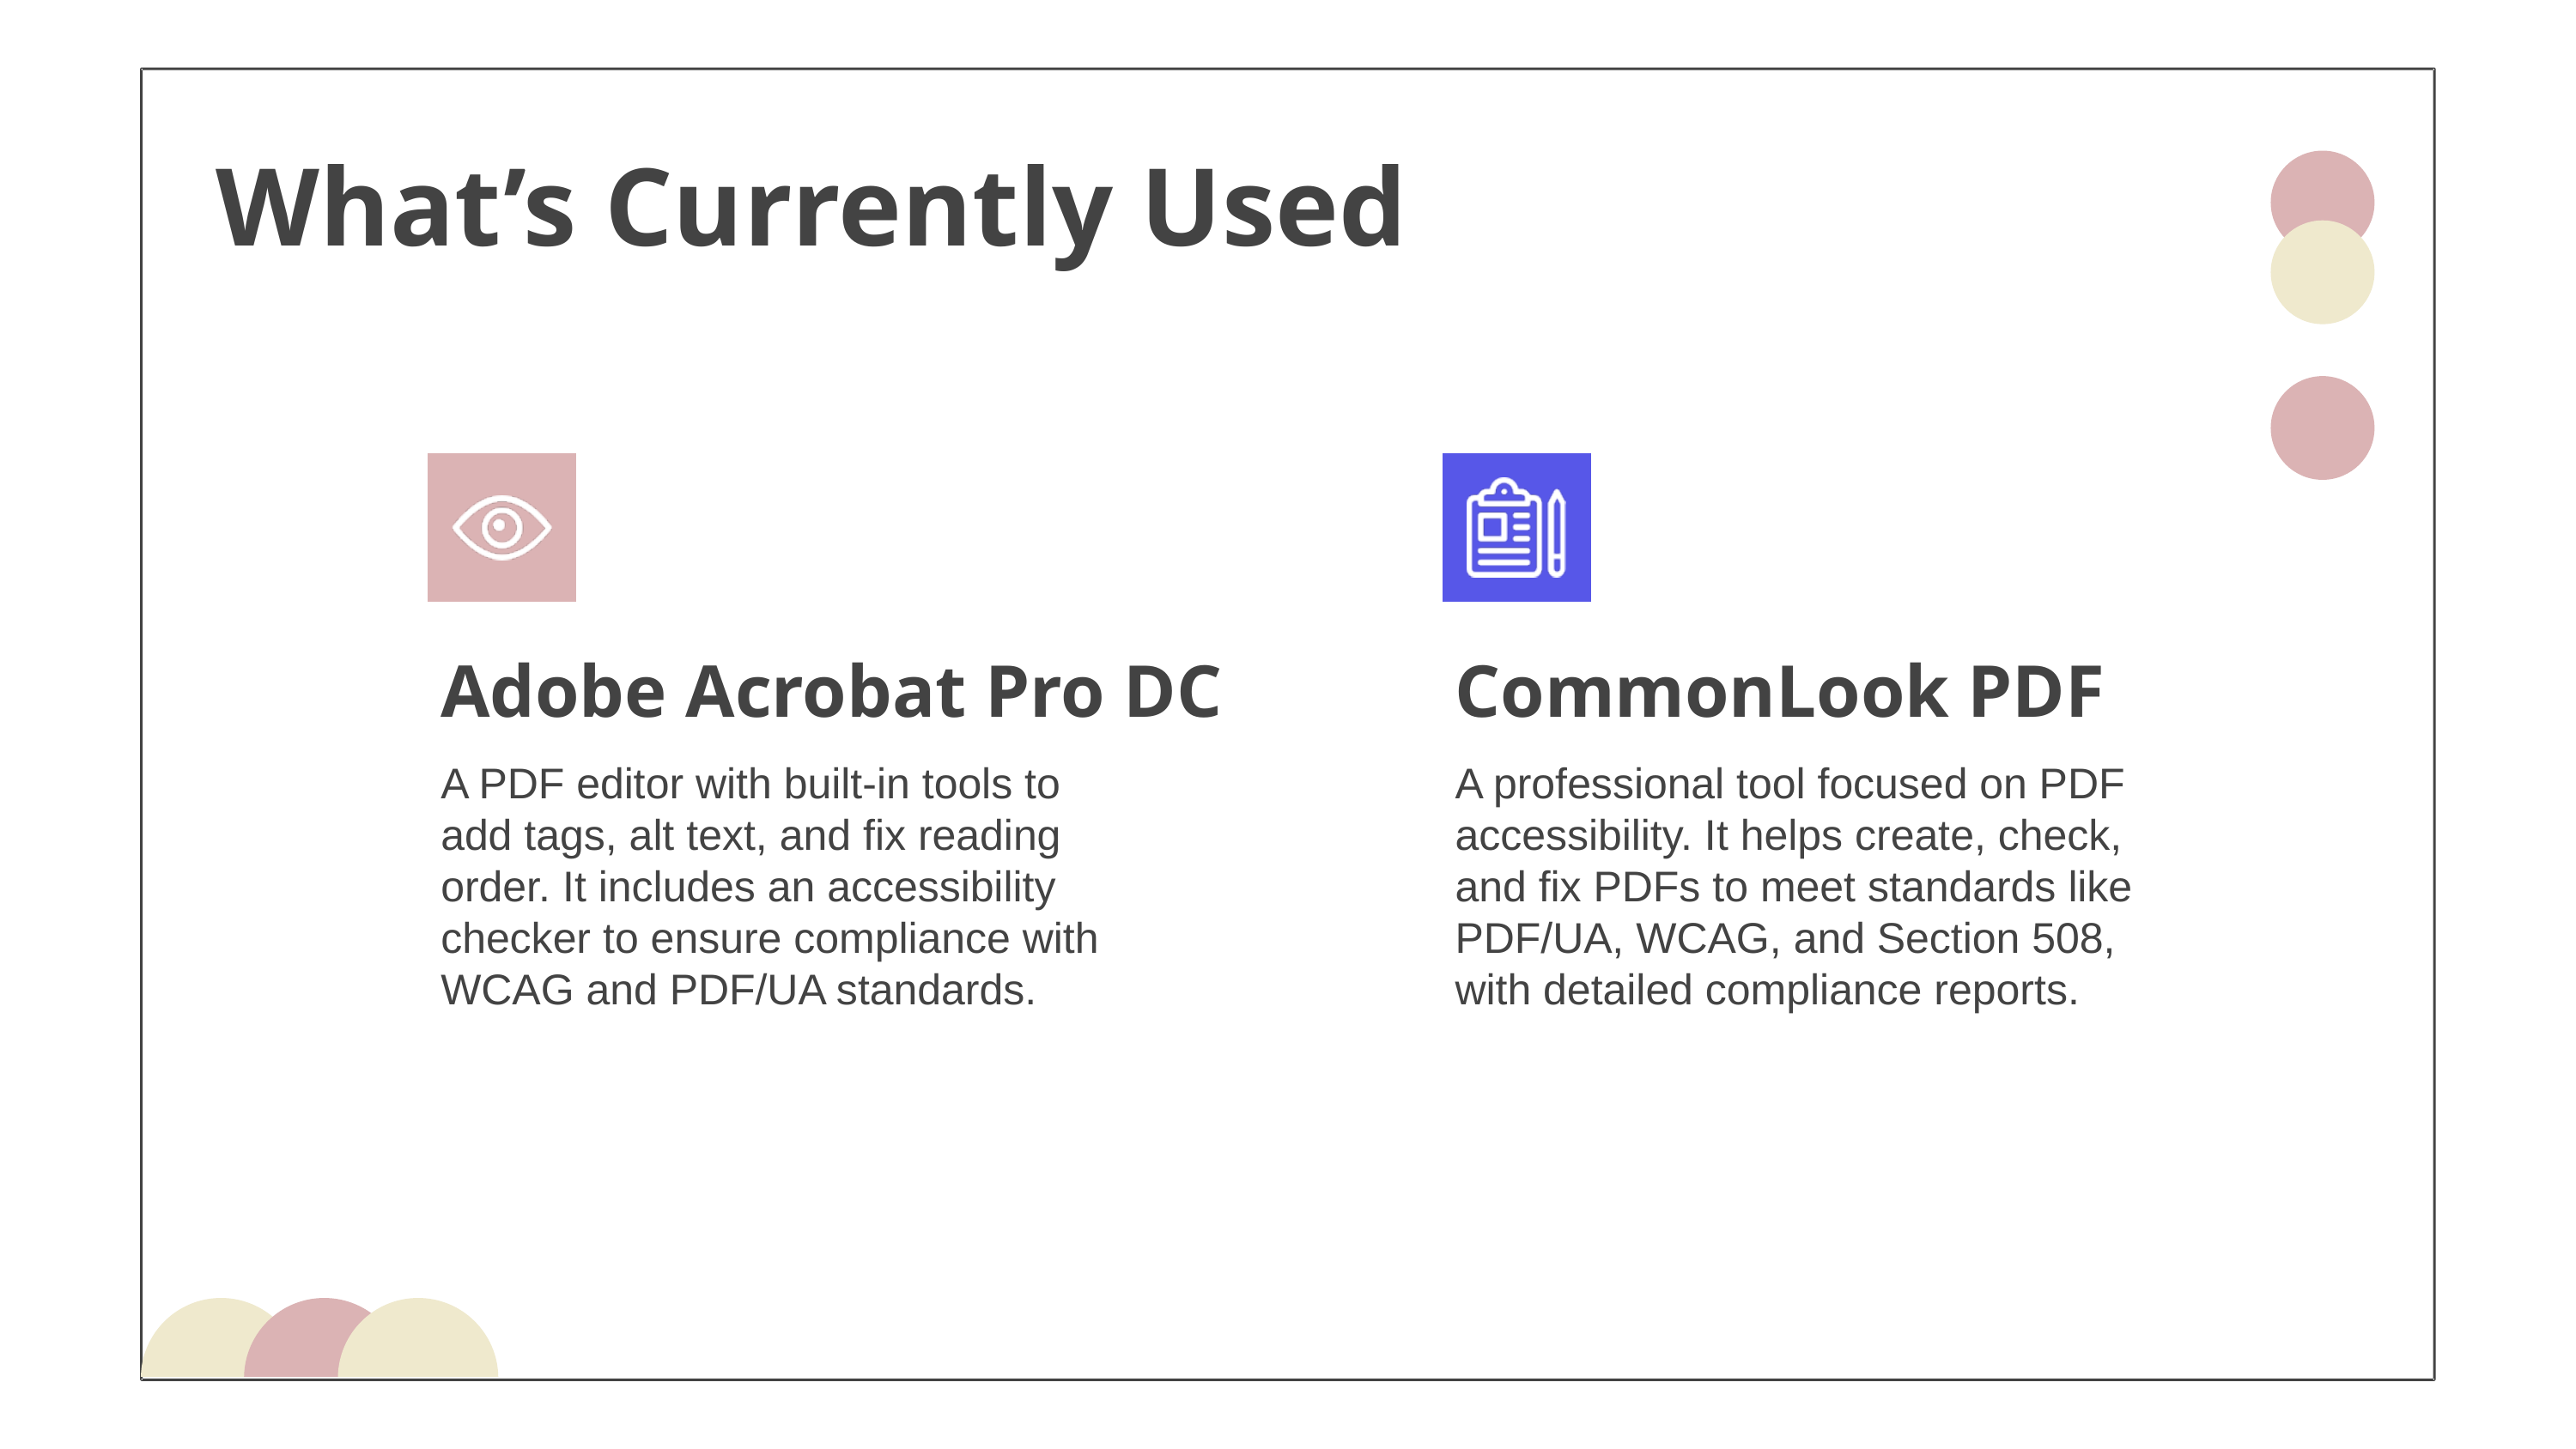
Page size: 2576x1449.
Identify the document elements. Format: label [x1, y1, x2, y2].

text_box [2270, 375, 2375, 481]
text_box [243, 1297, 337, 1378]
text_box [2270, 220, 2375, 324]
text_box [337, 1297, 499, 1378]
text_box [428, 453, 577, 603]
text_box [1442, 453, 1591, 603]
text_box [140, 1297, 242, 1378]
text_box [2270, 150, 2375, 220]
text_box [139, 67, 2436, 1382]
